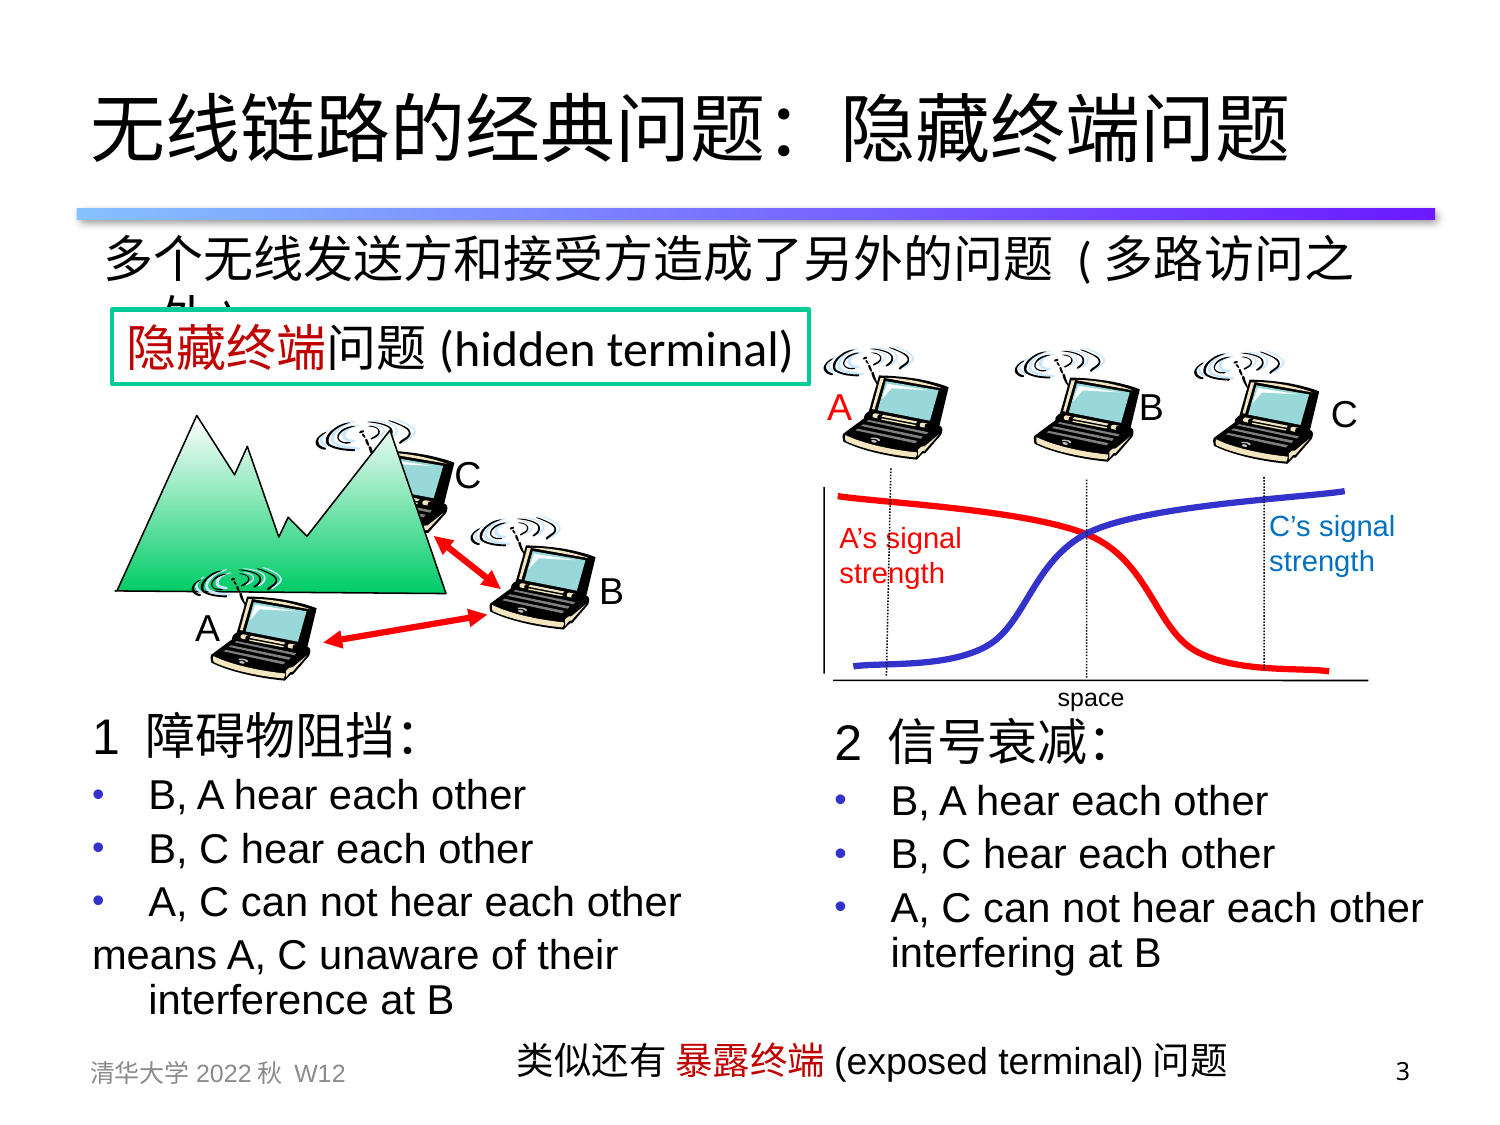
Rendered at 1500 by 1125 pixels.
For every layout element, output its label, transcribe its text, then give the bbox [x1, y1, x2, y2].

title 无线链路的经典问题：隐藏终端问题 [75, 45, 1425, 209]
text_box 2 信号衰减： B, A hear each other B, C hear each other A, C can not hear each other interfering at B [819, 709, 1500, 929]
list 多个无线发送方和接受方造成了另外的问题 (多路访问之外): [88, 219, 1454, 336]
slide_number 3 [1074, 1042, 1425, 1103]
text_box 类似还有 暴露终端(exposed terminal)问题 [501, 1035, 1306, 1091]
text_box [810, 345, 1412, 720]
text_box 1 障碍物阻挡： B, A hear each other B, C hear each other A, C can not hear each other means A, C unaware of their interference at B [77, 704, 809, 1043]
slide_number 清华大学2022秋 W12 [75, 1042, 425, 1103]
text_box 隐藏终端问题(hidden terminal) [110, 307, 811, 386]
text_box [114, 415, 639, 681]
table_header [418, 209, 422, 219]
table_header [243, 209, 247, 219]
